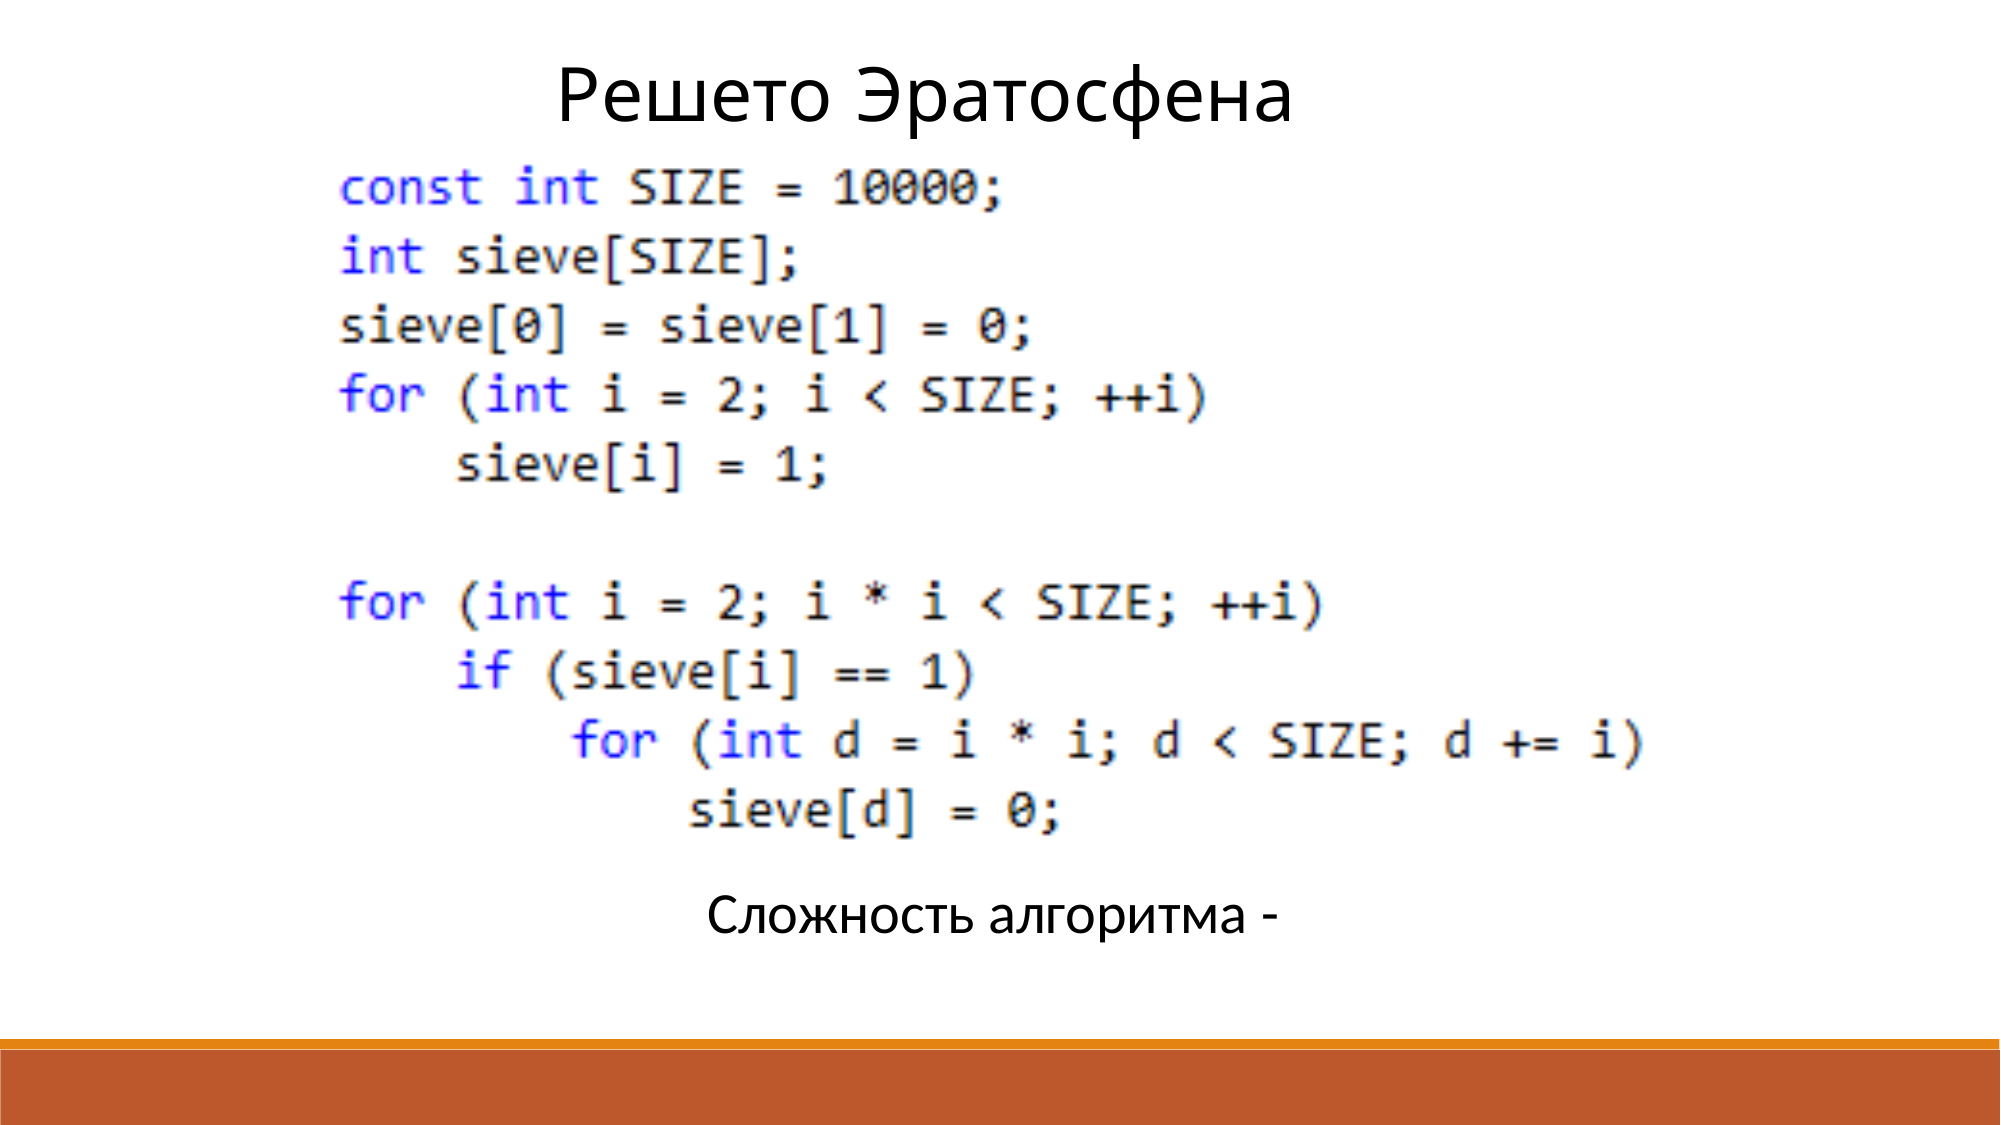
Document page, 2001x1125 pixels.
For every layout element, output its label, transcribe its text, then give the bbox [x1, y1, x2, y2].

text_box Решето Эратосфена [540, 38, 1460, 141]
picture [325, 144, 1674, 860]
